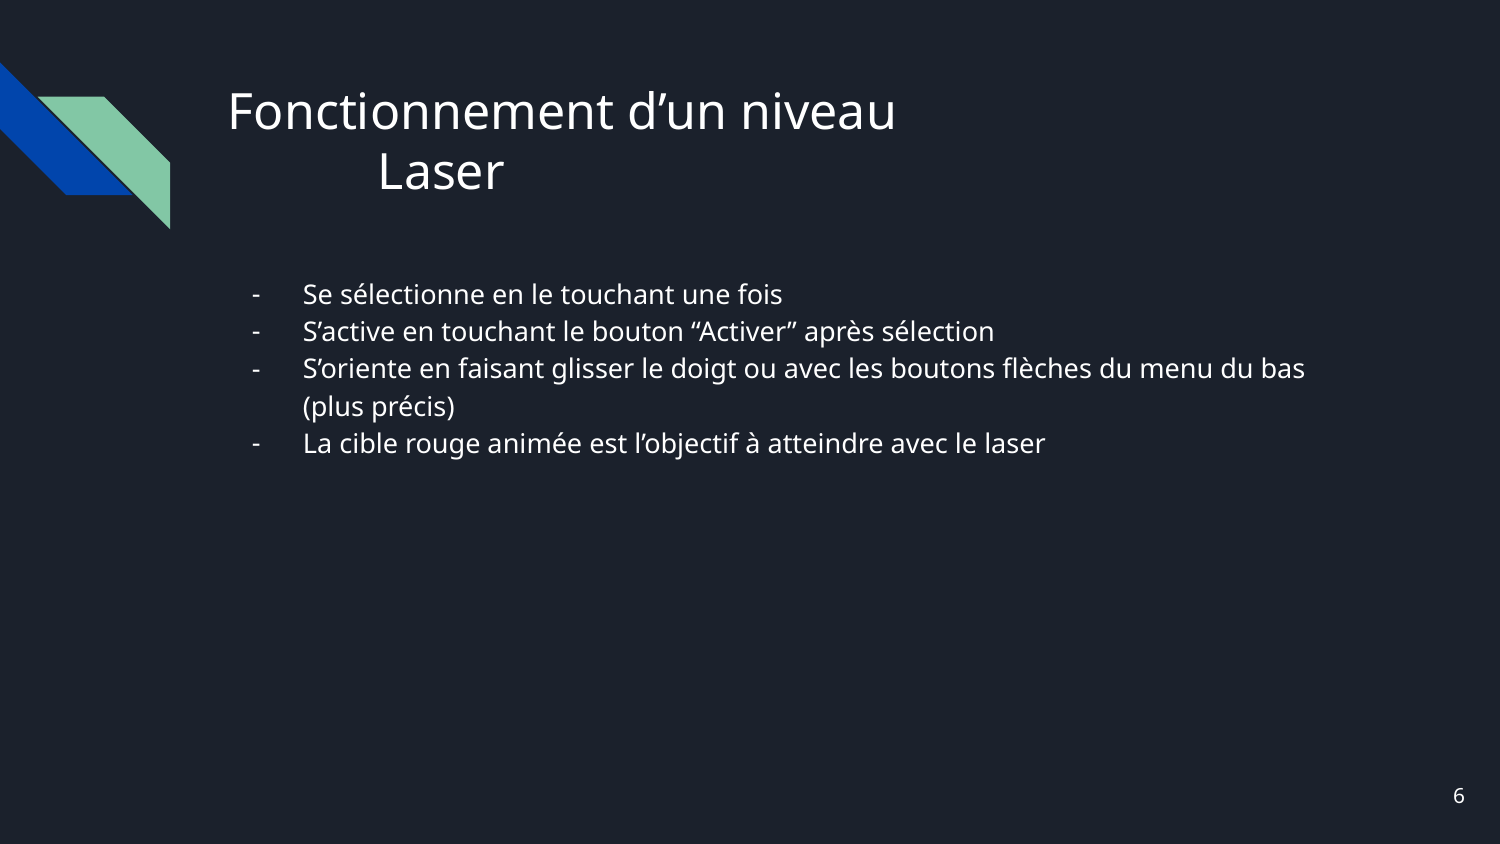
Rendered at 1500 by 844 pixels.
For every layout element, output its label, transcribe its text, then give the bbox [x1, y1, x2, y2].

list Se sélectionne en le touchant une fois S’active en touchant le bouton “Activer” après sélection S’oriente en faisant glisser le doigt ou avec les boutons flèches du menu du bas (plus précis) La cible rouge animée est l’objectif à atteindre avec le laser [212, 257, 1368, 735]
title Fonctionnement d’un niveau Laser [212, 64, 1368, 215]
slide_number ‹#› [1389, 764, 1480, 830]
